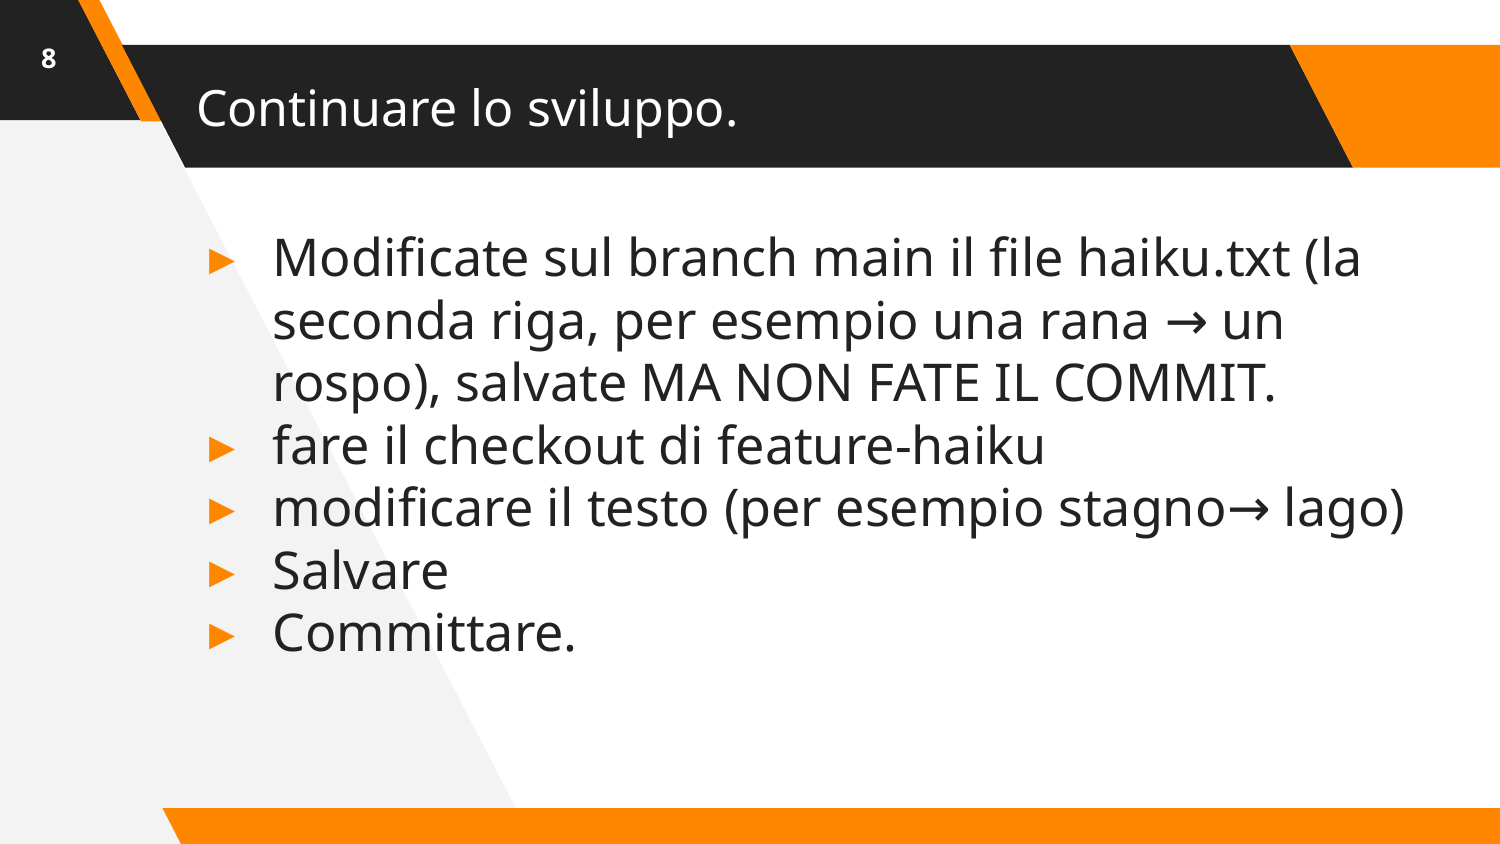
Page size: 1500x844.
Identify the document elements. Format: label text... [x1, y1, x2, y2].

slide_number ‹#› [0, 0, 98, 121]
list Modificate sul branch main il file haiku.txt (la seconda riga, per esempio una rana → un rospo), salvate MA NON FATE IL COMMIT. fare il checkout di feature-haiku modificare il testo (per esempio stagno→ lago) Salvare Committare. [182, 209, 1427, 808]
title Continuare lo sviluppo. [181, 45, 1285, 169]
